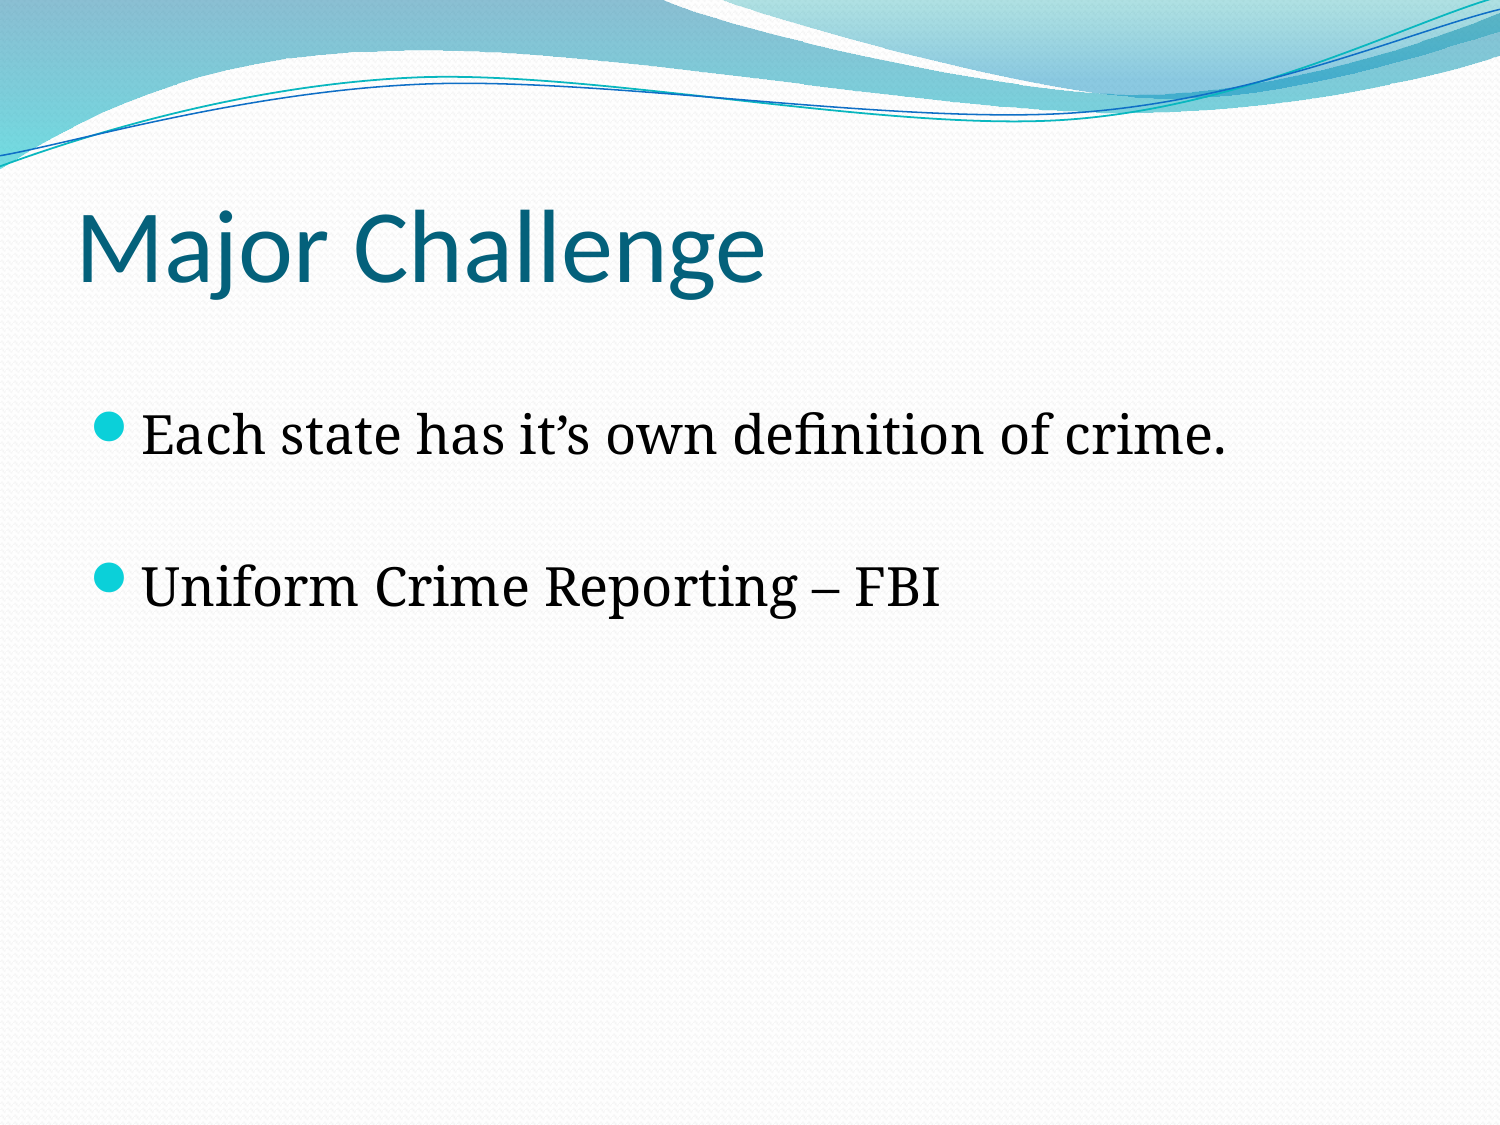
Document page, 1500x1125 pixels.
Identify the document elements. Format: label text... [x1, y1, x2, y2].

list Each state has it’s own definition of crime. Uniform Crime Reporting – FBI [75, 317, 1425, 1038]
title Major Challenge [75, 115, 1425, 303]
